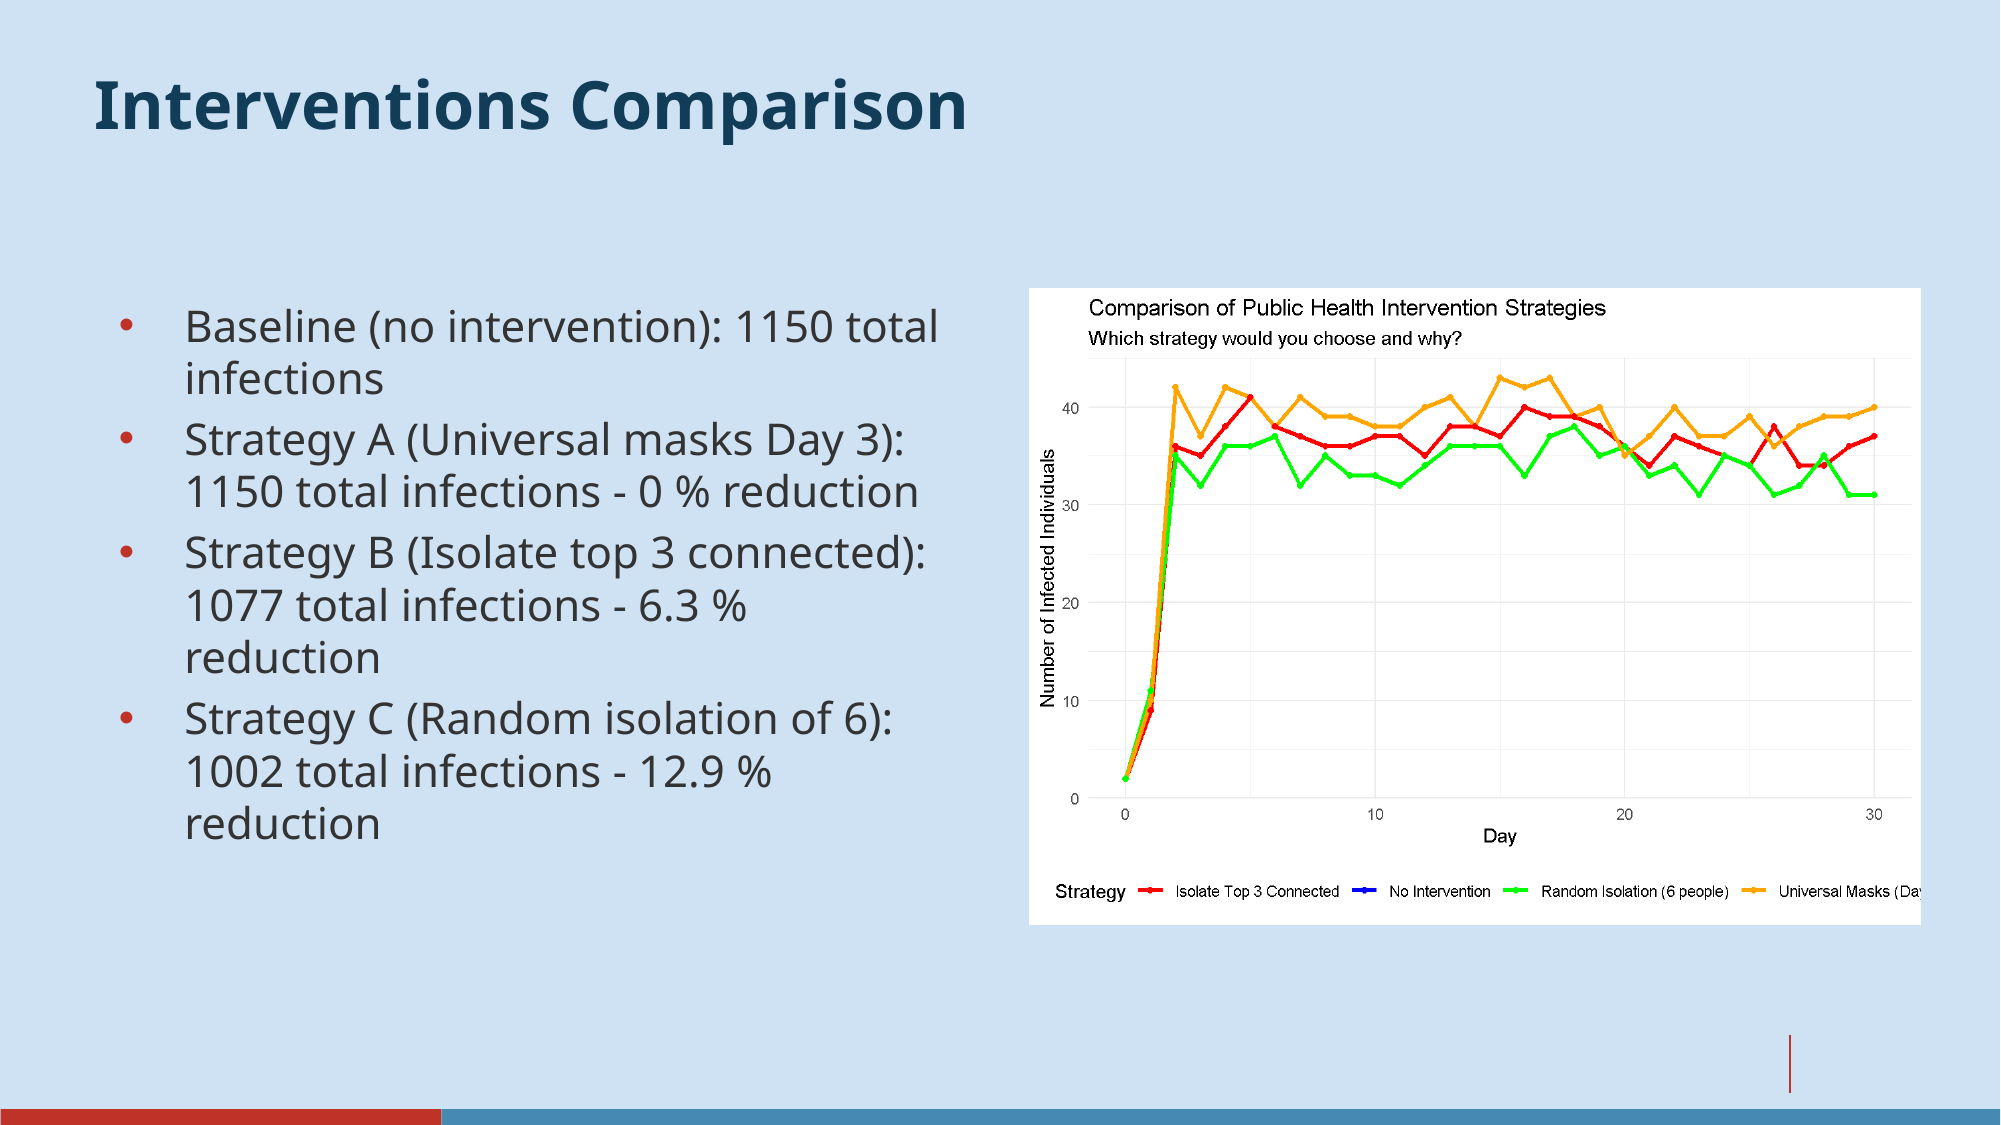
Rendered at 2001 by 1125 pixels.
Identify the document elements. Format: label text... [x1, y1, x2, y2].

title Interventions Comparison [94, 32, 1890, 183]
list Baseline (no intervention): 1150 total infections Strategy A (Universal masks Day 3): 1150 total infections - 0 % reduction Strategy B (Isolate top 3 connected): 1077 total infections - 6.3 % reduction Strategy C (Random isolation of 6): 1002 total infections - 12.9 % reduction [109, 288, 971, 962]
picture [1029, 288, 1922, 925]
